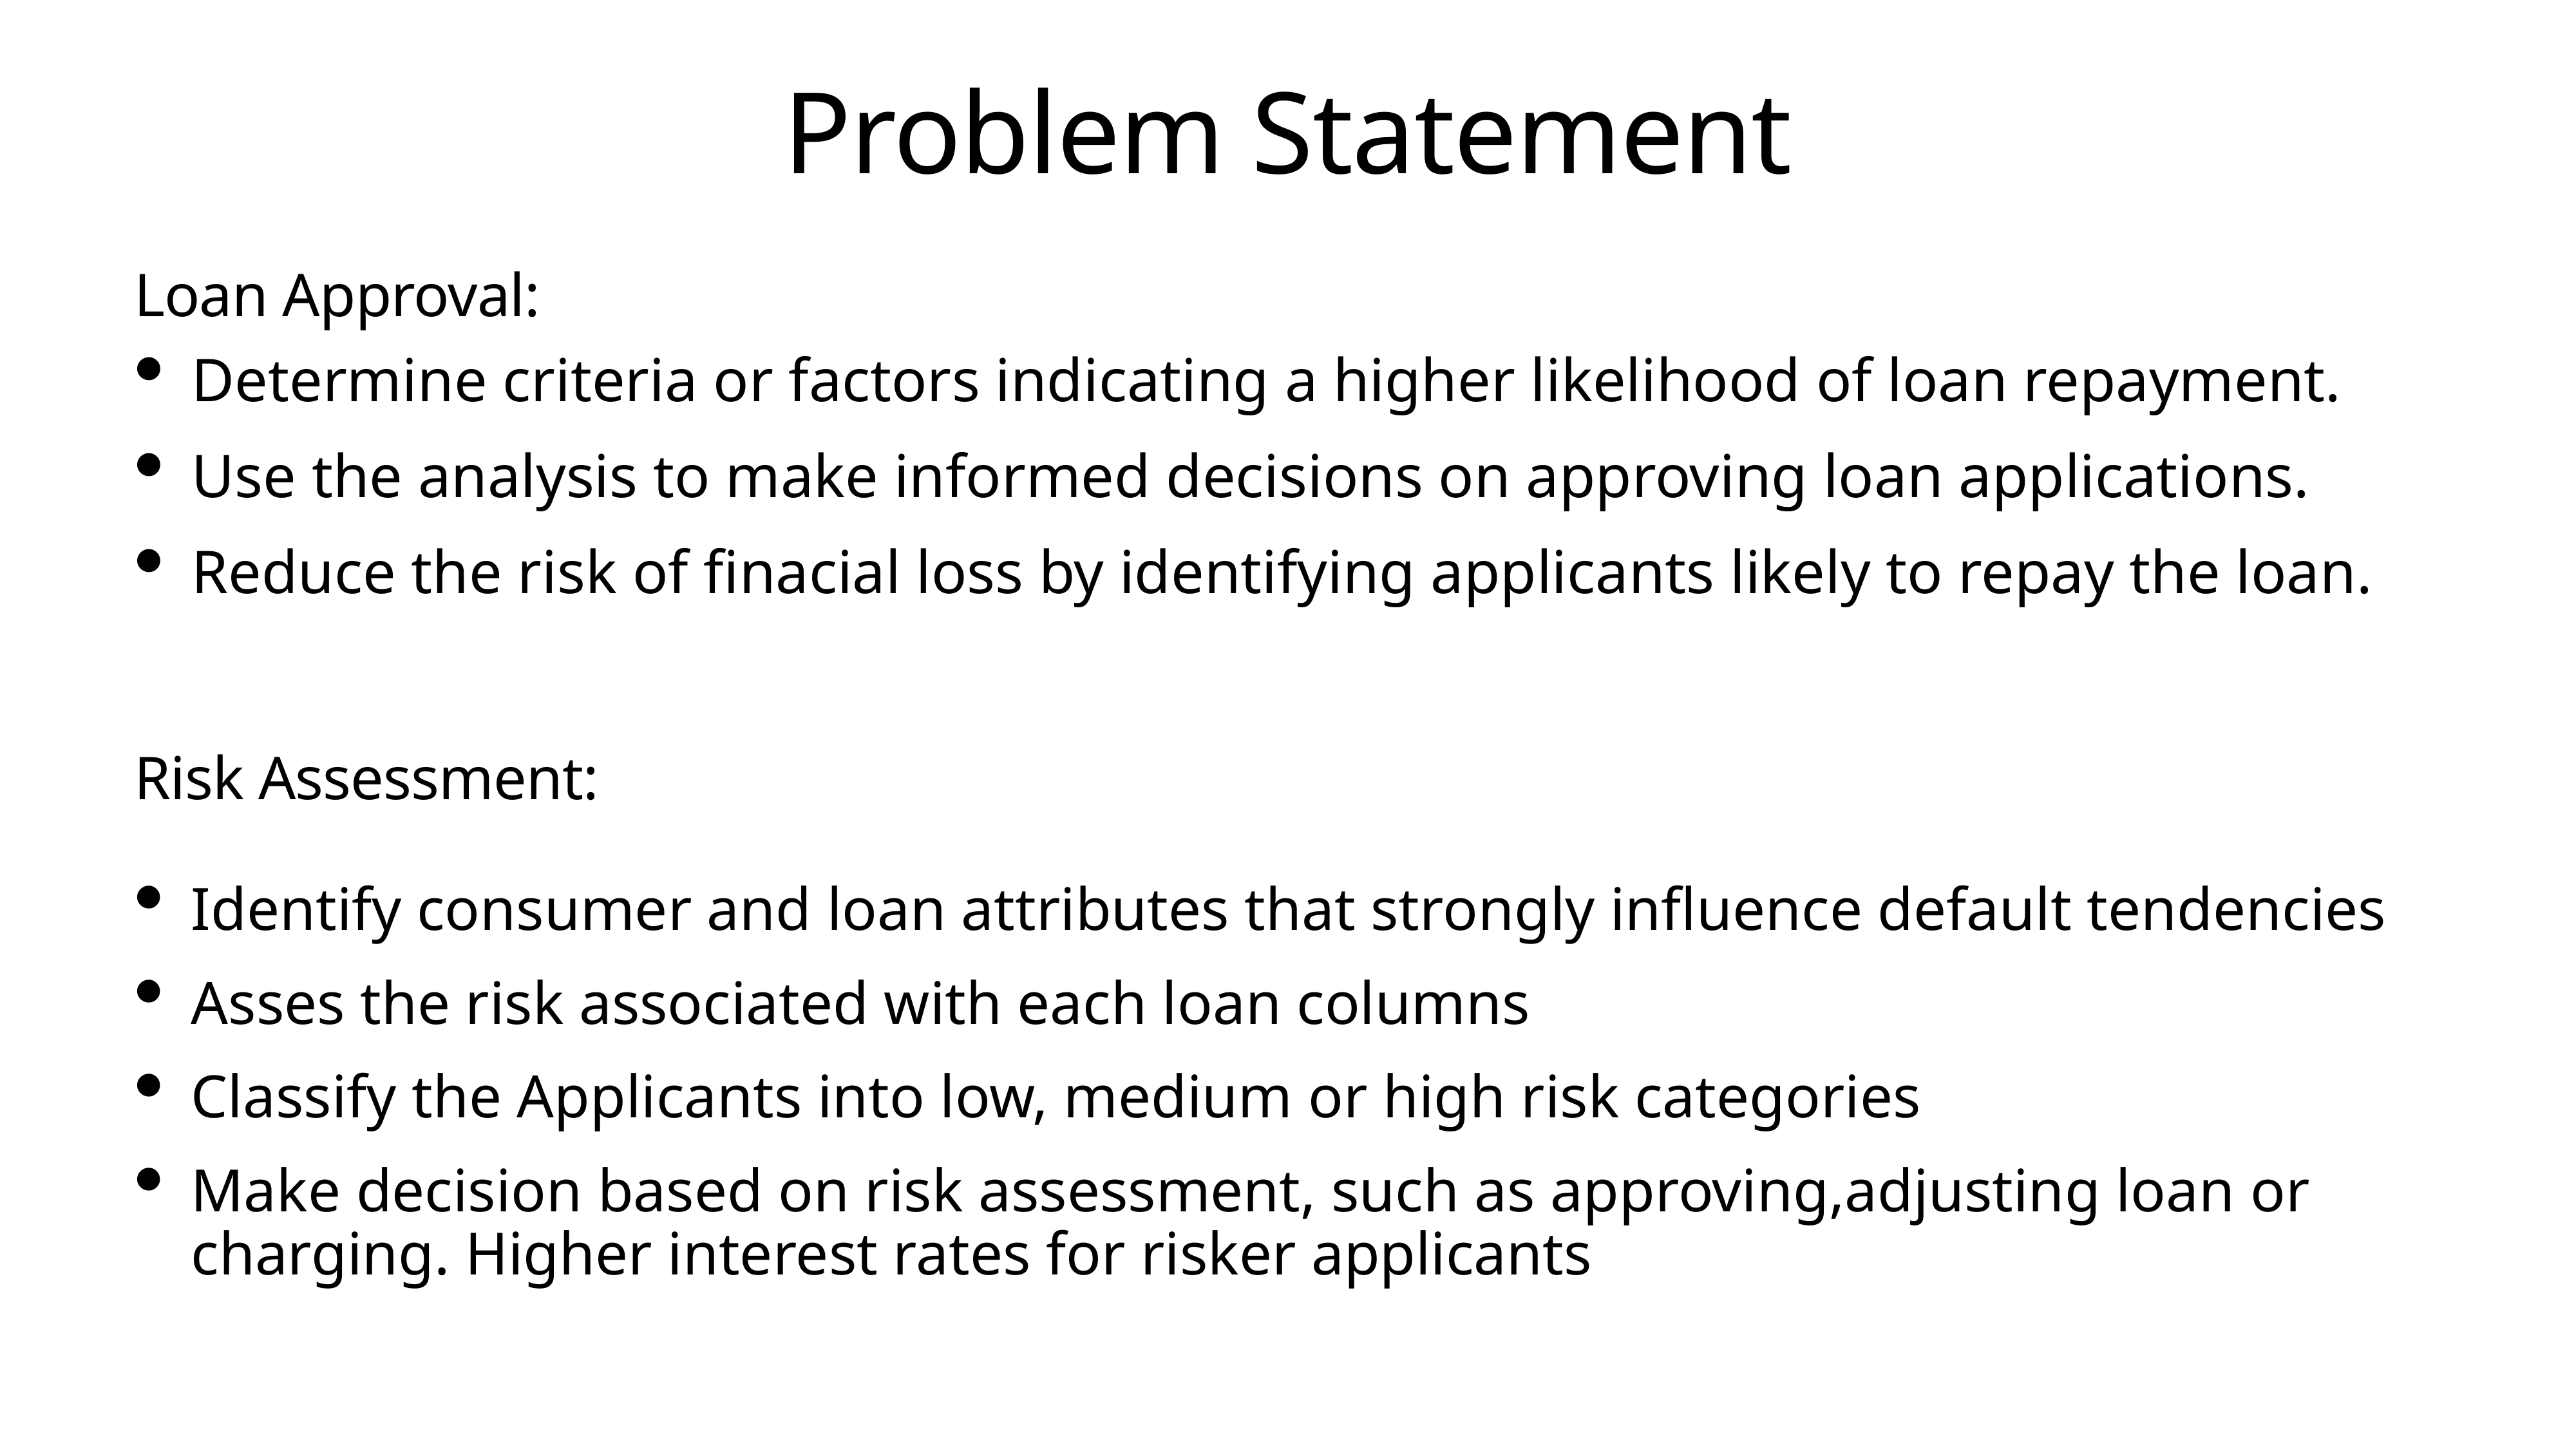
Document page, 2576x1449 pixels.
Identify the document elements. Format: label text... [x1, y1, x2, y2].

text_box Loan Approval: [128, 252, 2447, 340]
text_box Identify consumer and loan attributes that strongly influence default tendencies Asses the risk associated with each loan columns Classify the Applicants into low, medium or high risk categories Make decision based on risk assessment, such as approving,adjusting loan or charging. Higher interest rates for risker applicants [128, 874, 2523, 1388]
text_box Risk Assessment: [128, 734, 2447, 823]
list Determine criteria or factors indicating a higher likelihood of loan repayment. Use the analysis to make informed decisions on approving loan applications. Reduce the risk of finacial loss by identifying applicants likely to repay the loan. [128, 345, 2448, 703]
title Problem Statement [128, 81, 2448, 265]
